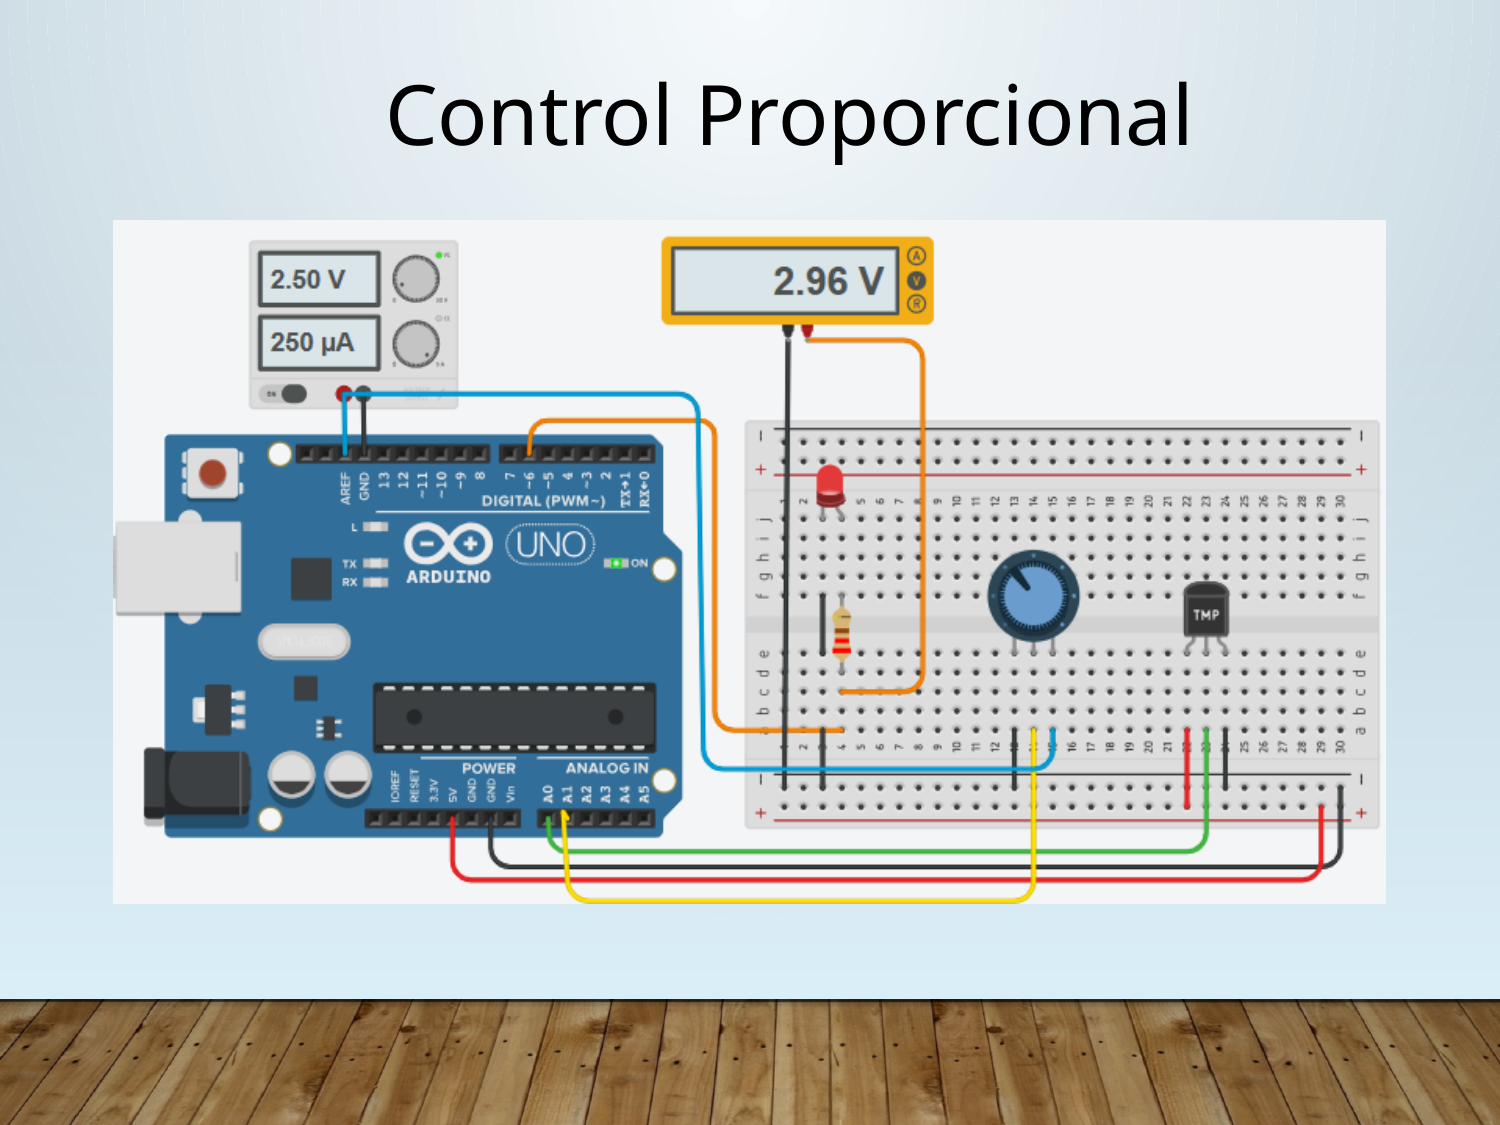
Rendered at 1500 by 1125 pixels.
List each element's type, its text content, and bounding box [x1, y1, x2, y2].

picture [113, 220, 1387, 905]
text_box Control Proporcional [370, 54, 1210, 170]
picture [0, 999, 1500, 1125]
